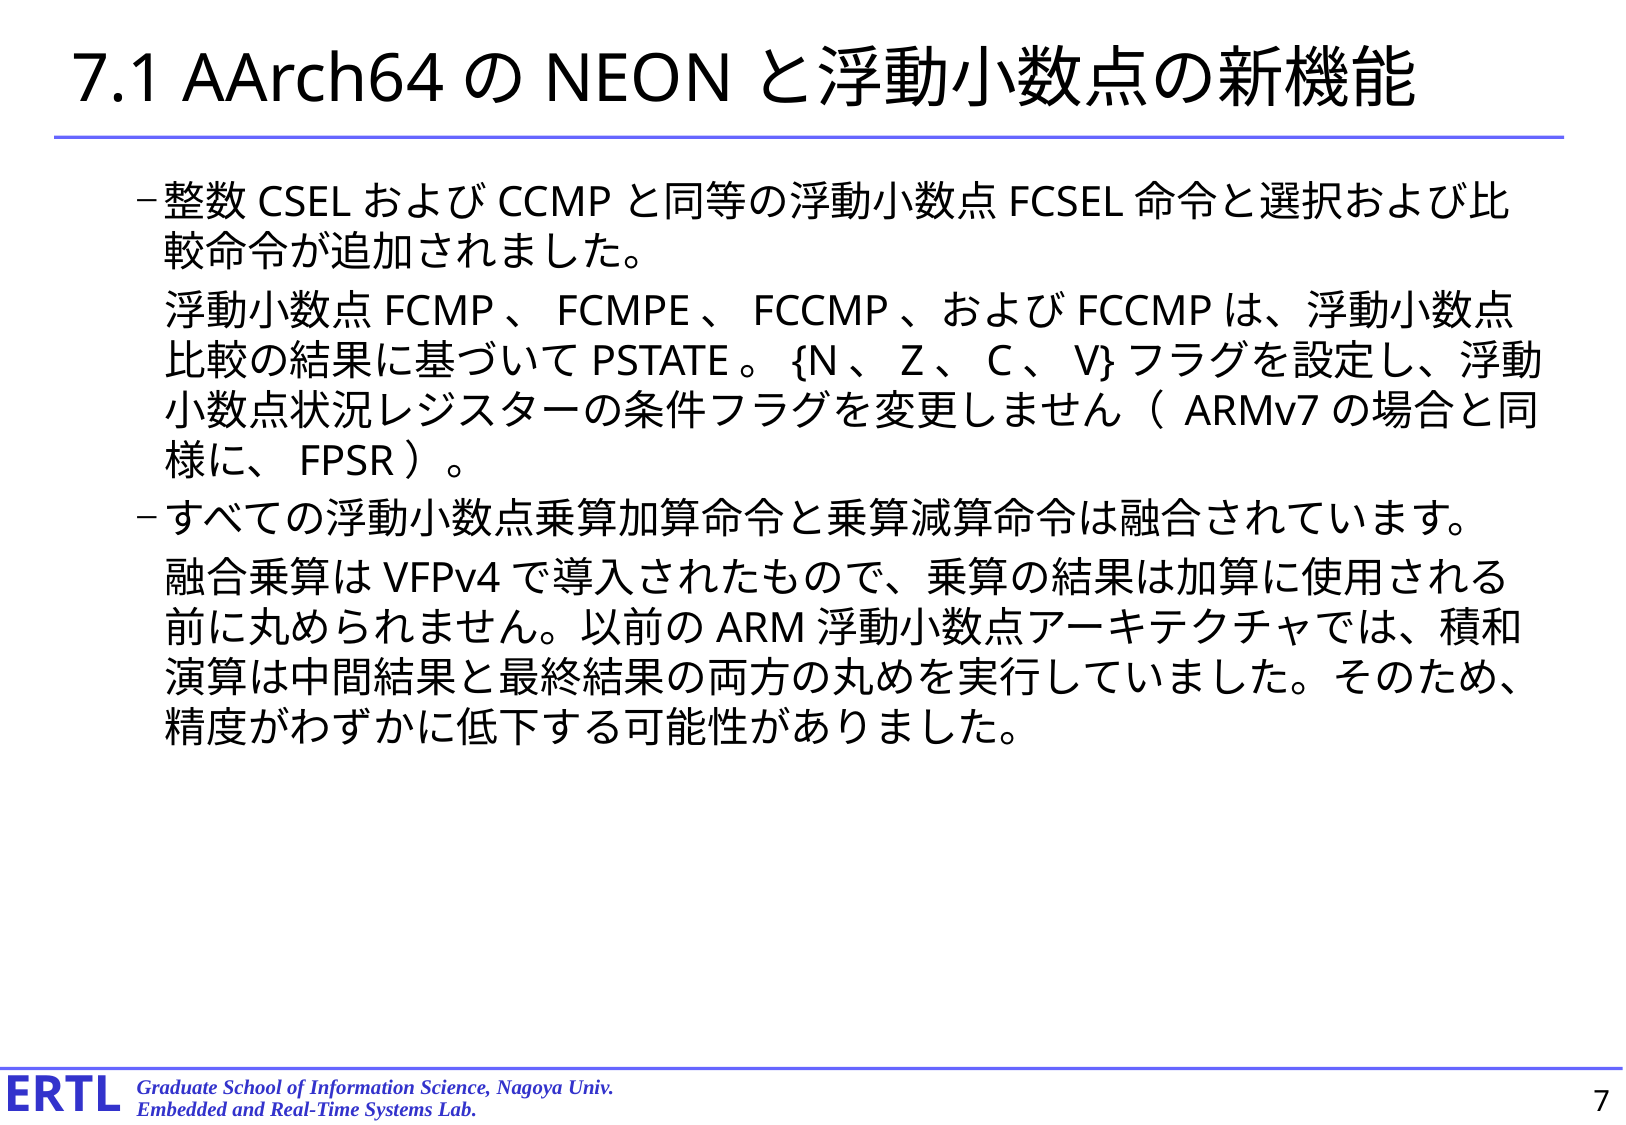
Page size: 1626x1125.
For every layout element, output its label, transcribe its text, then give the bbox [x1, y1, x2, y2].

title 7.1 AArch64のNEONと浮動小数点の新機能 [56, 37, 1504, 113]
list 整数CSELおよびCCMPと同等の浮動小数点FCSEL命令と選択および比較命令が追加されました。 浮動小数点FCMP、FCMPE、FCCMP、およびFCCMPは、浮動小数点比較の結果に基づいてPSTATE。{N、Z、C、V}フラグを設定し、浮動小数点状況レジスターの条件フラグを変更しません（ ARMv7の場合と同様に、FPSR）。 すべての浮動小数点乗算加算命令と乗算減算命令は融合されています。 融合乗算はVFPv4で導入されたもので、乗算の結果は加算に使用される前に丸められません。以前のARM浮動小数点アーキテクチャでは、積和演算は中間結果と最終結果の両方の丸めを実行していました。そのため、精度がわずかに低下する可能性がありました。 [60, 167, 1560, 1039]
slide_number 7 [1286, 1074, 1625, 1125]
